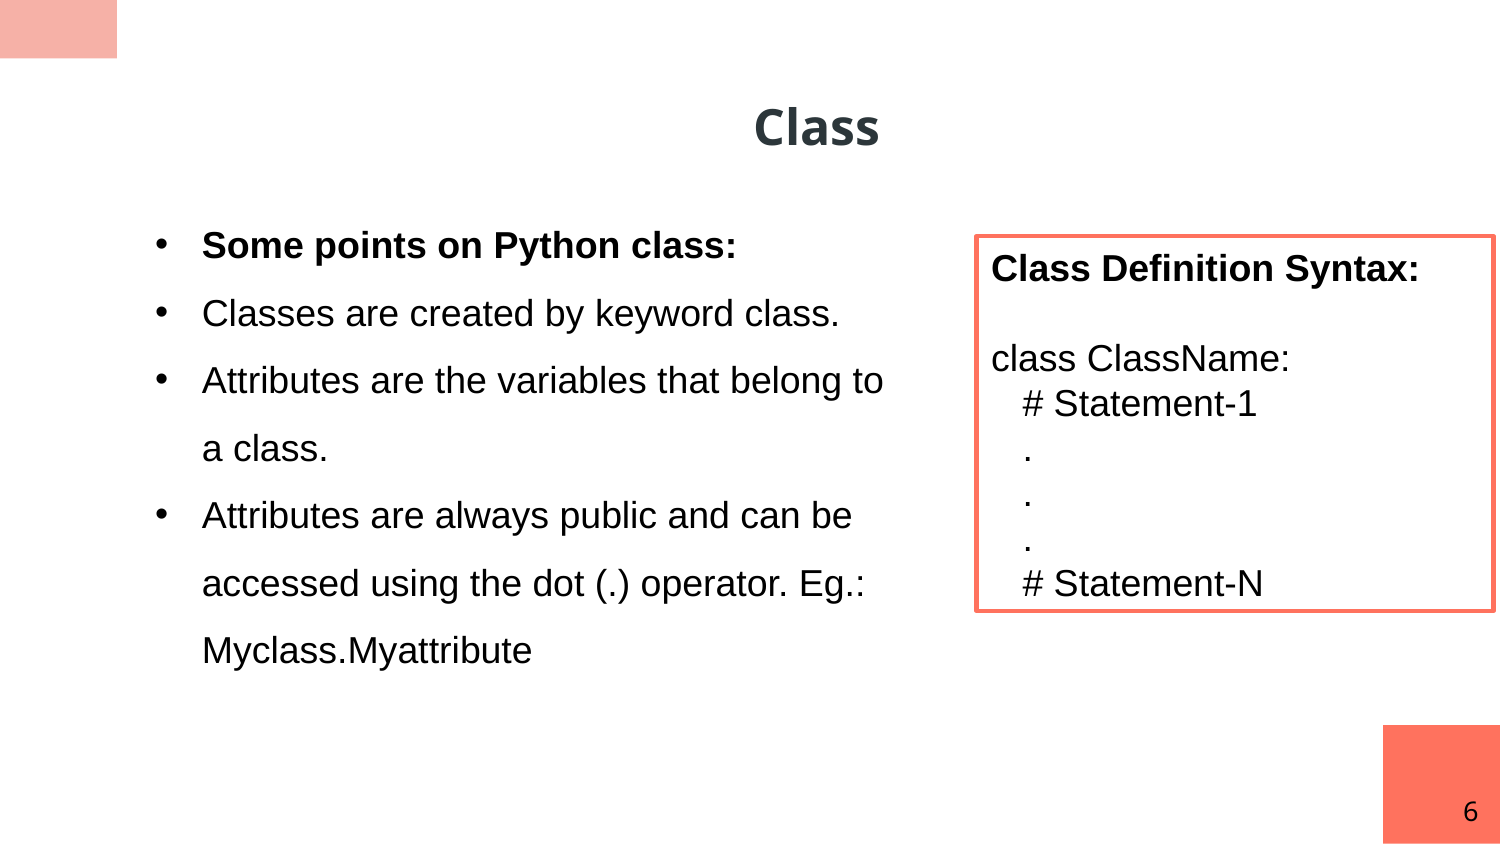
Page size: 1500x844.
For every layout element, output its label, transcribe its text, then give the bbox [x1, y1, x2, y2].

text_box Some points on Python class: Classes are created by keyword class. Attributes are the variables that belong to a class. Attributes are always public and can be accessed using the dot (.) operator. Eg.: Myclass.Myattribute [140, 191, 915, 746]
title Class [140, 60, 1494, 192]
text_box Class Definition Syntax: class ClassName: # Statement-1 . . . # Statement-N [974, 234, 1496, 613]
slide_number 6 [1403, 779, 1494, 844]
